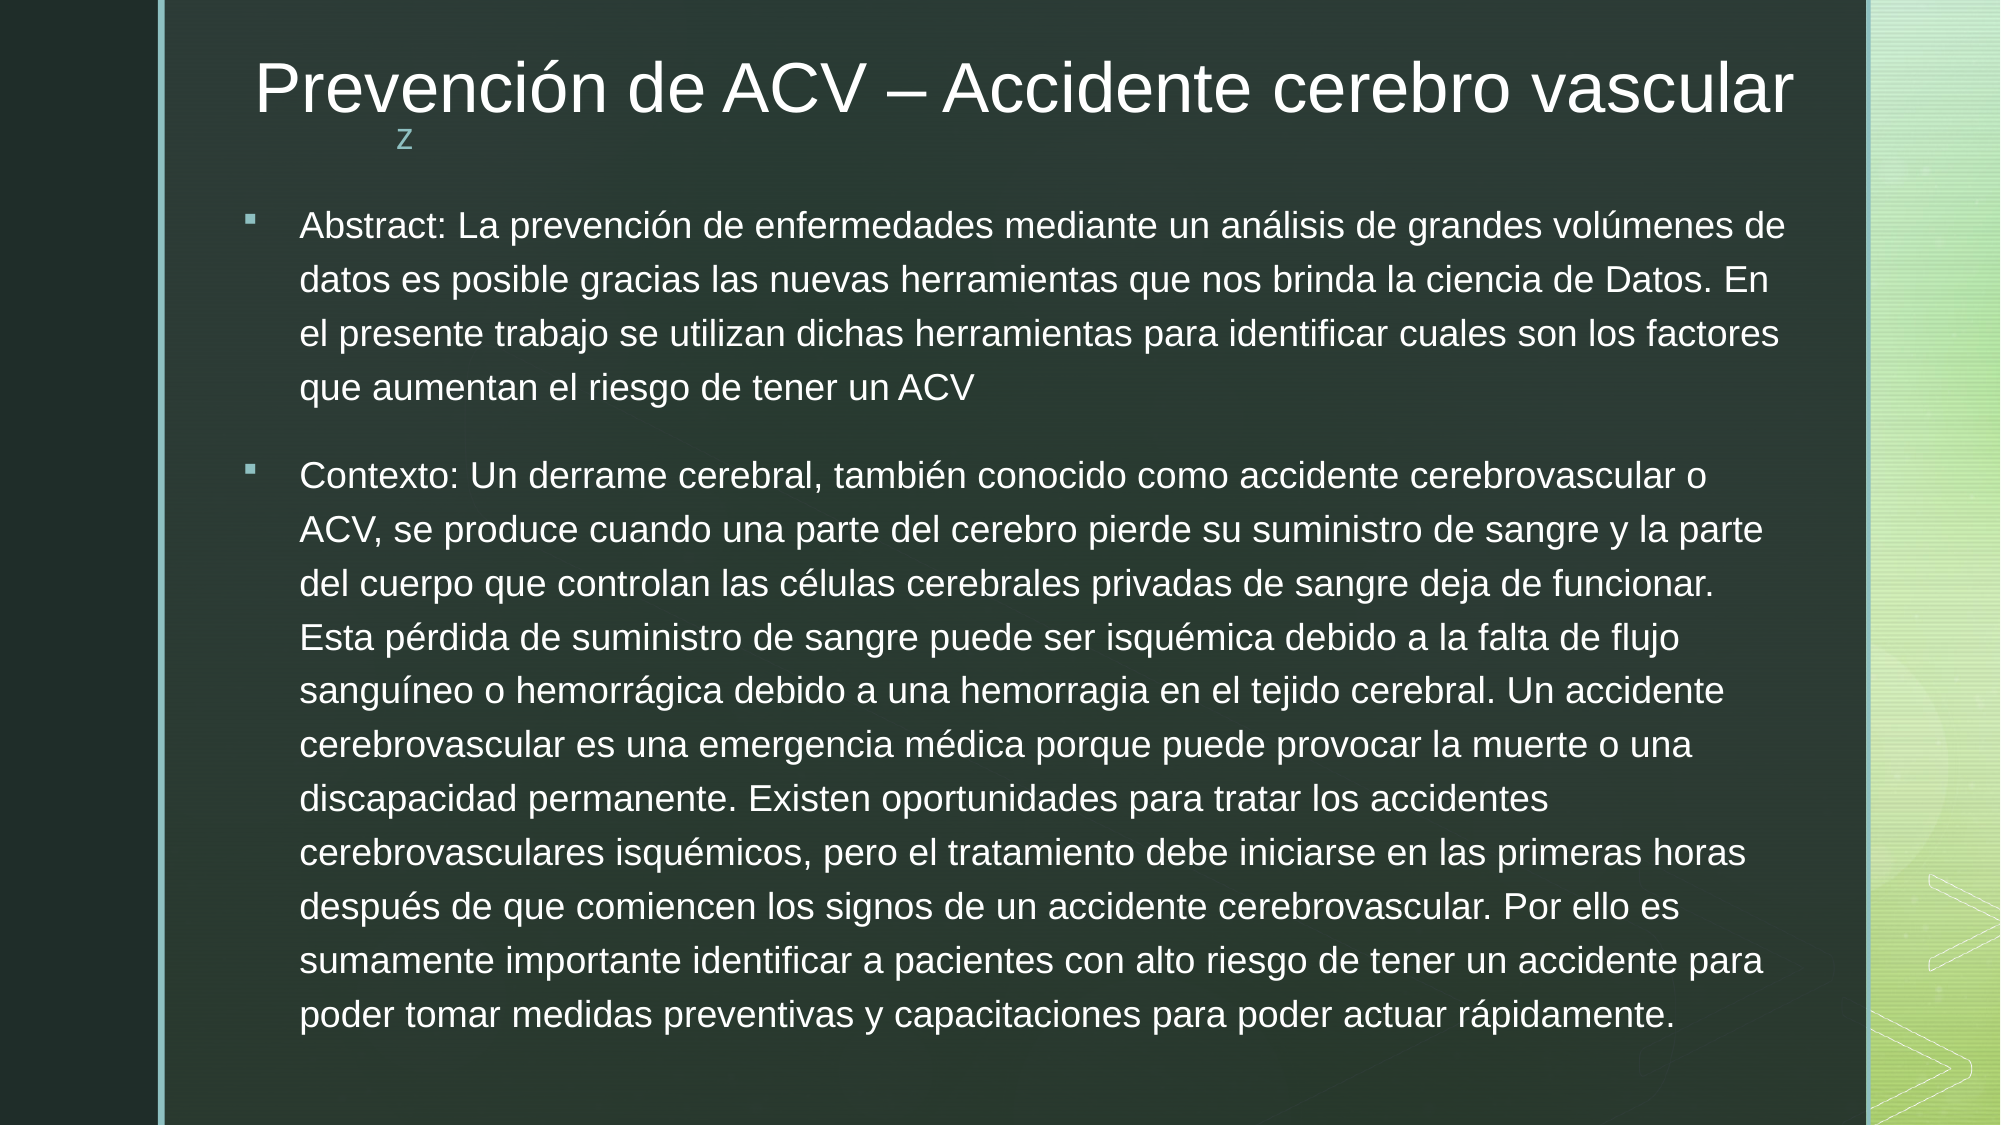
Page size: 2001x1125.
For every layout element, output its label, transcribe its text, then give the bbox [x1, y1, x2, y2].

title Prevención de ACV – Accidente cerebro vascular [227, 44, 1812, 163]
picture [1871, 0, 2001, 1125]
list Abstract: La prevención de enfermedades mediante un análisis de grandes volúmenes de datos es posible gracias las nuevas herramientas que nos brinda la ciencia de Datos. En el presente trabajo se utilizan dichas herramientas para identificar cuales son los factores que aumentan el riesgo de tener un ACV Contexto: Un derrame cerebral, también conocido como accidente cerebrovascular o ACV, se produce cuando una parte del cerebro pierde su suministro de sangre y la parte del cuerpo que controlan las células cerebrales privadas de sangre deja de funcionar. Esta pérdida de suministro de sangre puede ser isquémica debido a la falta de flujo sanguíneo o hemorrágica debido a una hemorragia en el tejido cerebral. Un accidente cerebrovascular es una emergencia médica porque puede provocar la muerte o una discapacidad permanente. Existen oportunidades para tratar los accidentes cerebrovasculares isquémicos, pero el tratamiento debe iniciarse en las primeras horas después de que comiencen los signos de un accidente cerebrovascular. Por ello es sumamente importante identificar a pacientes con alto riesgo de tener un accidente para poder tomar medidas preventivas y capacitaciones para poder actuar rápidamente. [227, 184, 1812, 1081]
